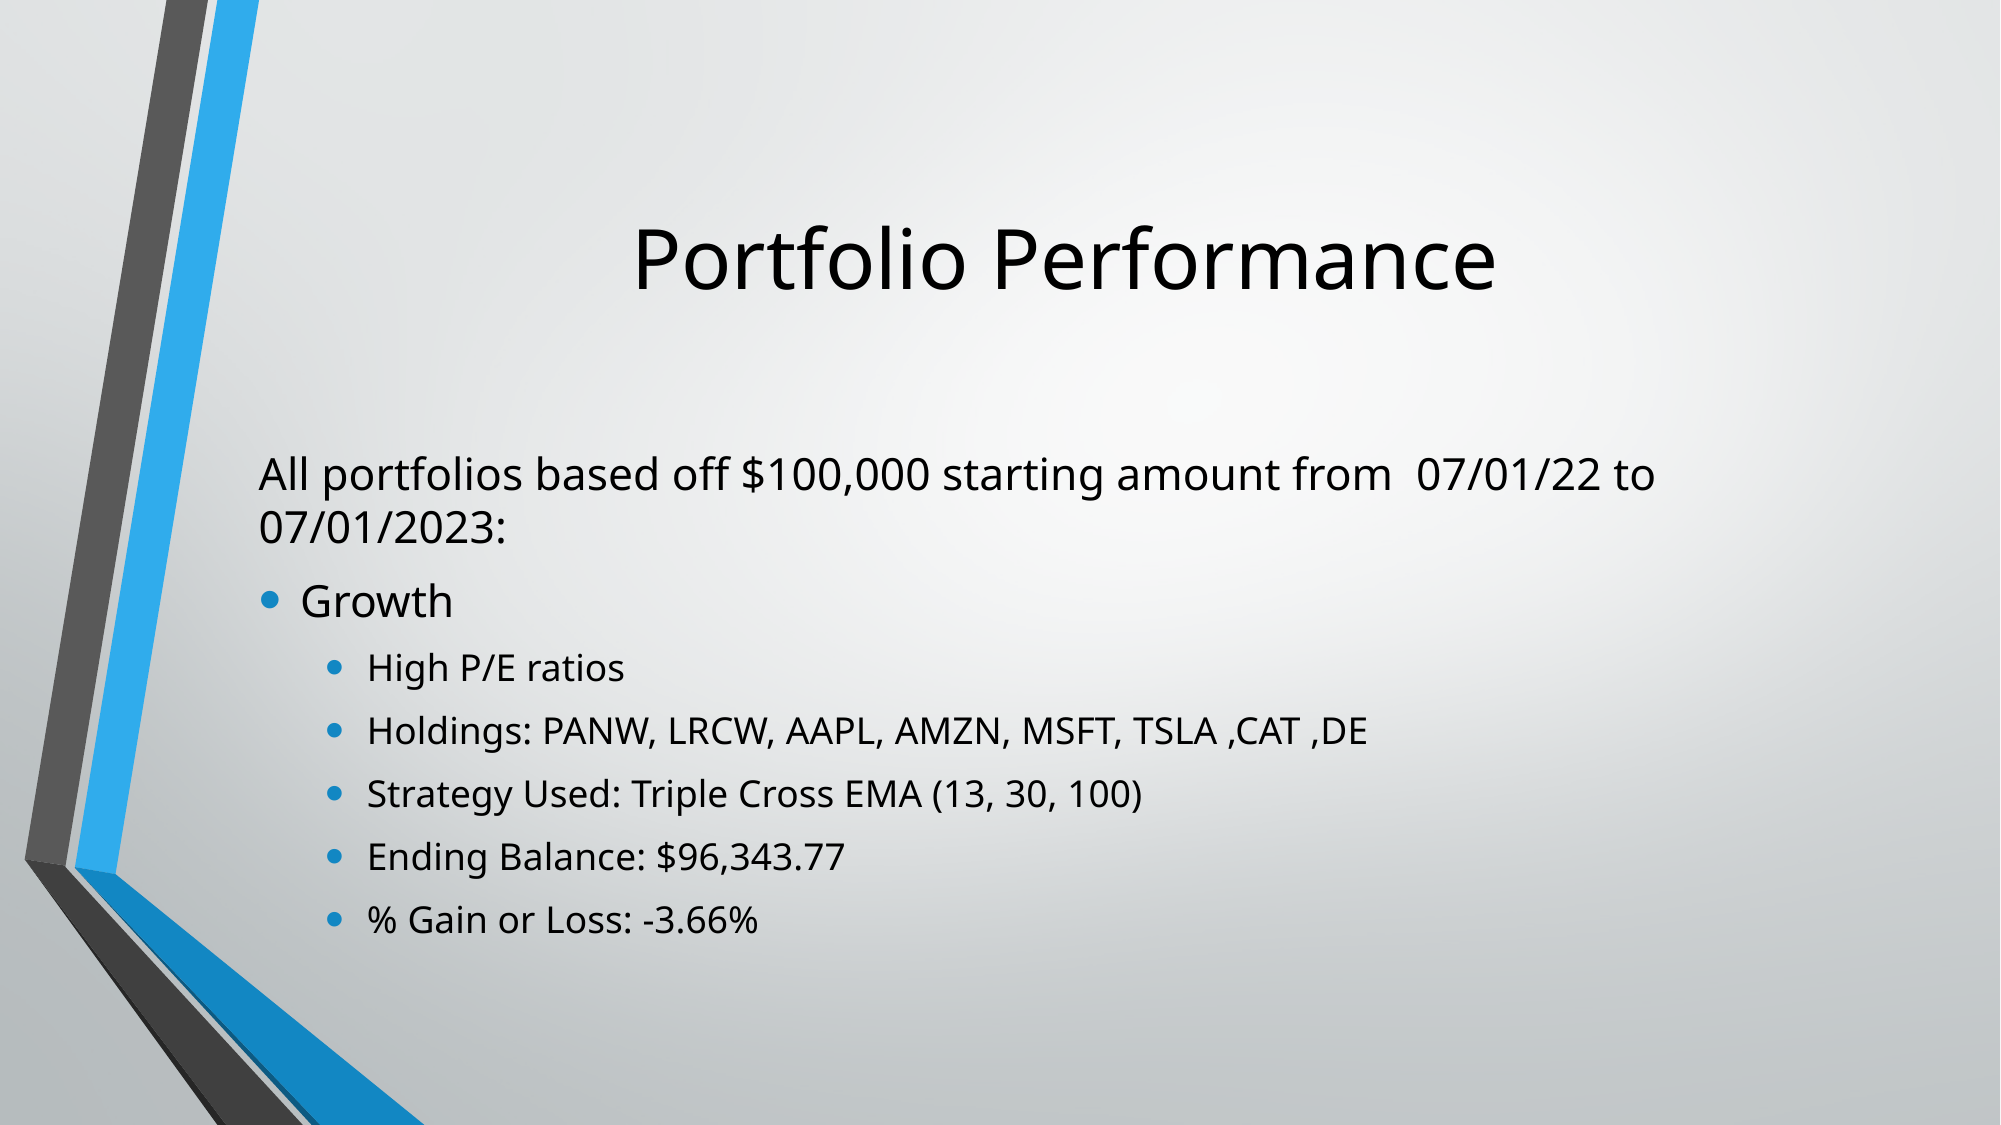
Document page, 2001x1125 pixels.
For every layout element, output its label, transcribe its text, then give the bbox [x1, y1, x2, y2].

title Portfolio Performance [243, 112, 1887, 400]
list All portfolios based off $100,000 starting amount from 07/01/22 to 07/01/2023: Growth High P/E ratios Holdings: PANW, LRCW, AAPL, AMZN, MSFT, TSLA ,CAT ,DE Strategy Used: Triple Cross EMA (13, 30, 100) Ending Balance: $96,343.77 % Gain or Loss: -3.66% [243, 437, 1887, 950]
